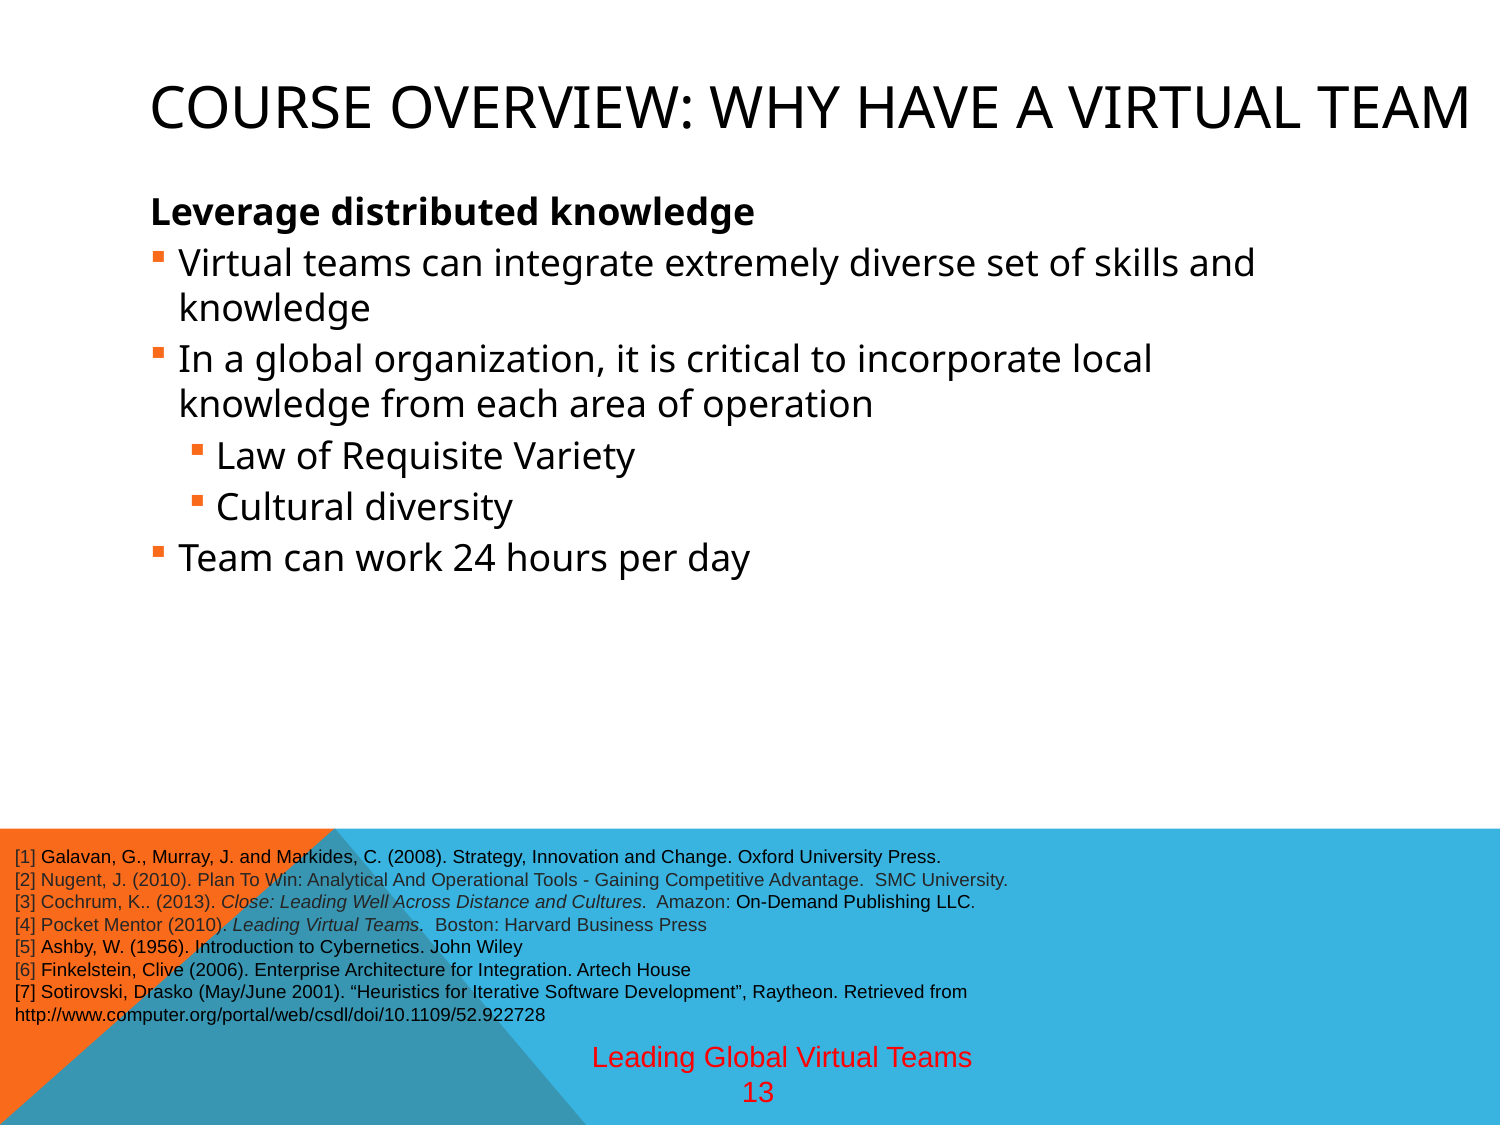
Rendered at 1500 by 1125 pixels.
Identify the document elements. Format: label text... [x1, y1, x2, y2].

text_box [1] Galavan, G., Murray, J. and Markides, C. (2008). Strategy, Innovation and Change. Oxford University Press. [2] Nugent, J. (2010). Plan To Win: Analytical And Operational Tools - Gaining Competitive Advantage. SMC University. [3] Cochrum, K.. (2013). Close: Leading Well Across Distance and Cultures. Amazon: On-Demand Publishing LLC. [4] Pocket Mentor (2010). Leading Virtual Teams. Boston: Harvard Business Press [5] Ashby, W. (1956). Introduction to Cybernetics. John Wiley [6] Finkelstein, Clive (2006). Enterprise Architecture for Integration. Artech House [7] Sotirovski, Drasko (May/June 2001). “Heuristics for Iterative Software Development”, Raytheon. Retrieved from http://www.computer.org/portal/web/csdl/doi/10.1109/52.922728 [0, 837, 1425, 1033]
title Course Overview: Why have a virtual Team [134, 59, 1500, 150]
list Leverage distributed knowledge Virtual teams can integrate extremely diverse set of skills and knowledge In a global organization, it is critical to incorporate local knowledge from each area of operation Law of Requisite Variety Cultural diversity Team can work 24 hours per day [134, 180, 1369, 768]
